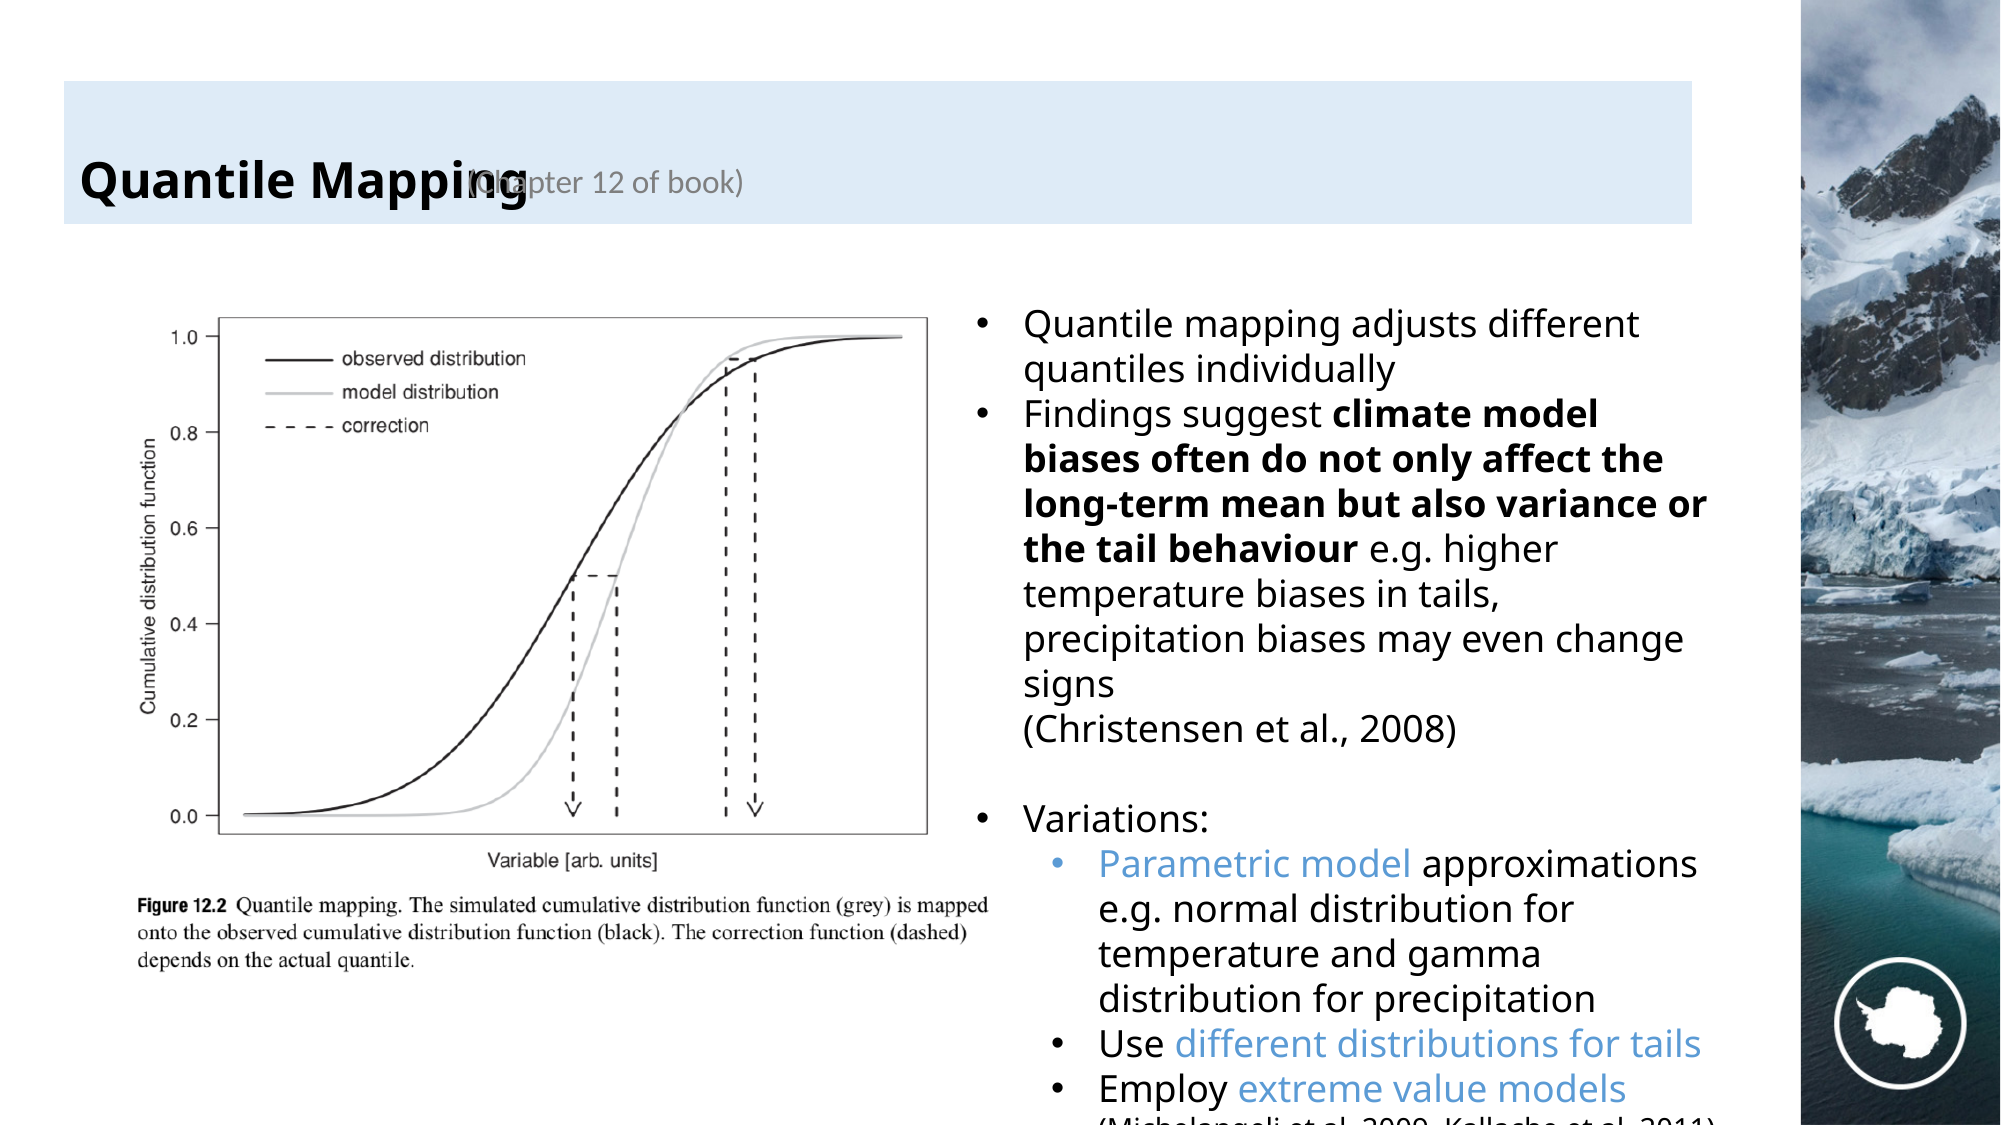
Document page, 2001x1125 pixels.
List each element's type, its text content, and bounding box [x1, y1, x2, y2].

text_box (Chapter 12 of book) [451, 152, 760, 278]
text_box Quantile Mapping [64, 81, 1692, 224]
picture [0, 0, 2001, 1125]
text_box Quantile mapping adjusts different quantiles individually Findings suggest climate model biases often do not only affect the long-term mean but also variance or the tail behaviour e.g. higher temperature biases in tails, precipitation biases may even change signs (Christensen et al., 2008) Variations: Parametric model approximations e.g. normal distribution for temperature and gamma distribution for precipitation Use different distributions for tails Employ extreme value models (Michelangeli et al. 2009, Kallache et al. 2011) [961, 293, 1739, 1125]
